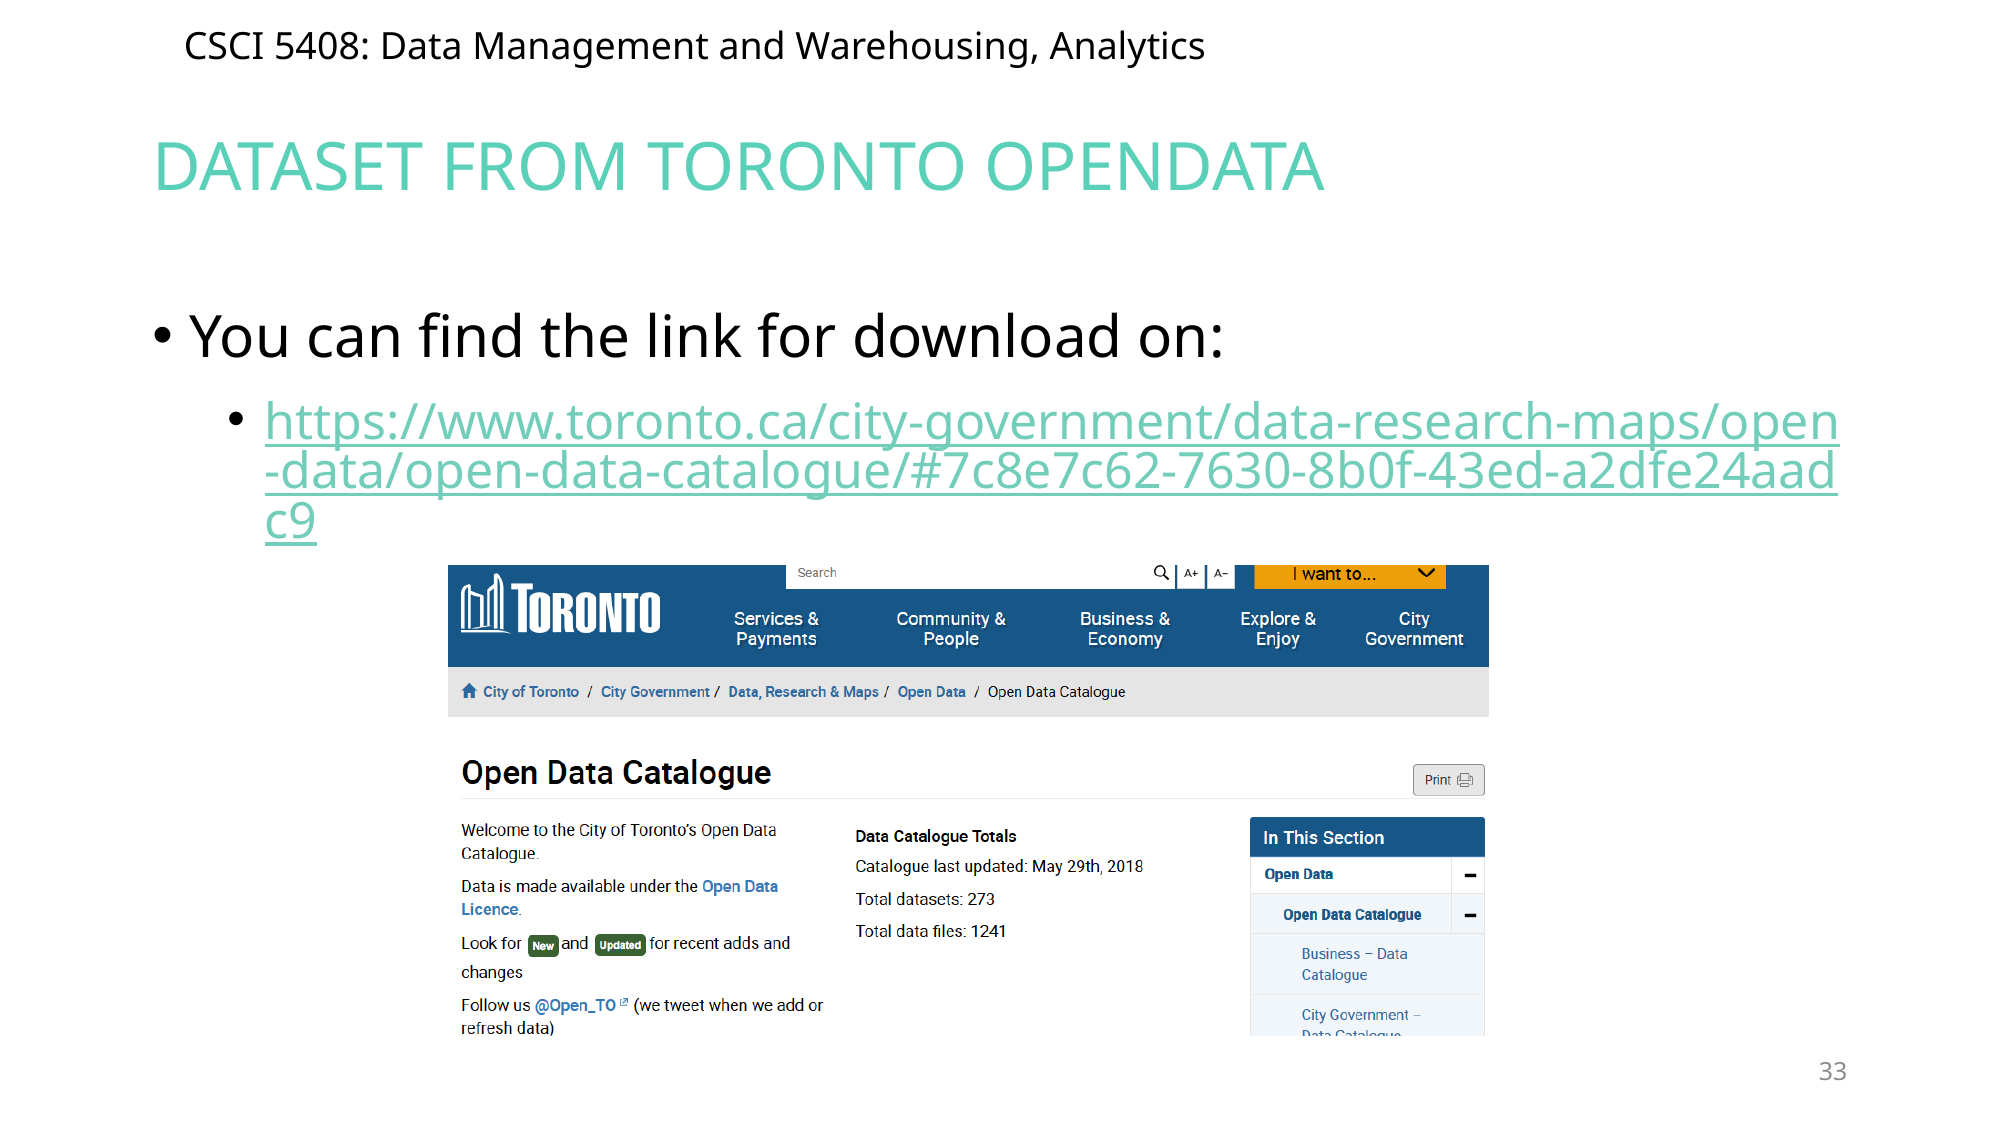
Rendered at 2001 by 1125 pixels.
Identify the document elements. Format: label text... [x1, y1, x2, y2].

title Dataset from Toronto opendata [137, 59, 1863, 278]
list You can find the link for download on: https://www.toronto.ca/city-government/data-research-maps/open-data/open-data-catalogue/#7c8e7c62-7630-8b0f-43ed-a2dfe24aadc9 [137, 299, 1863, 1014]
slide_number 33 [1412, 1042, 1863, 1103]
picture [448, 565, 1489, 1036]
